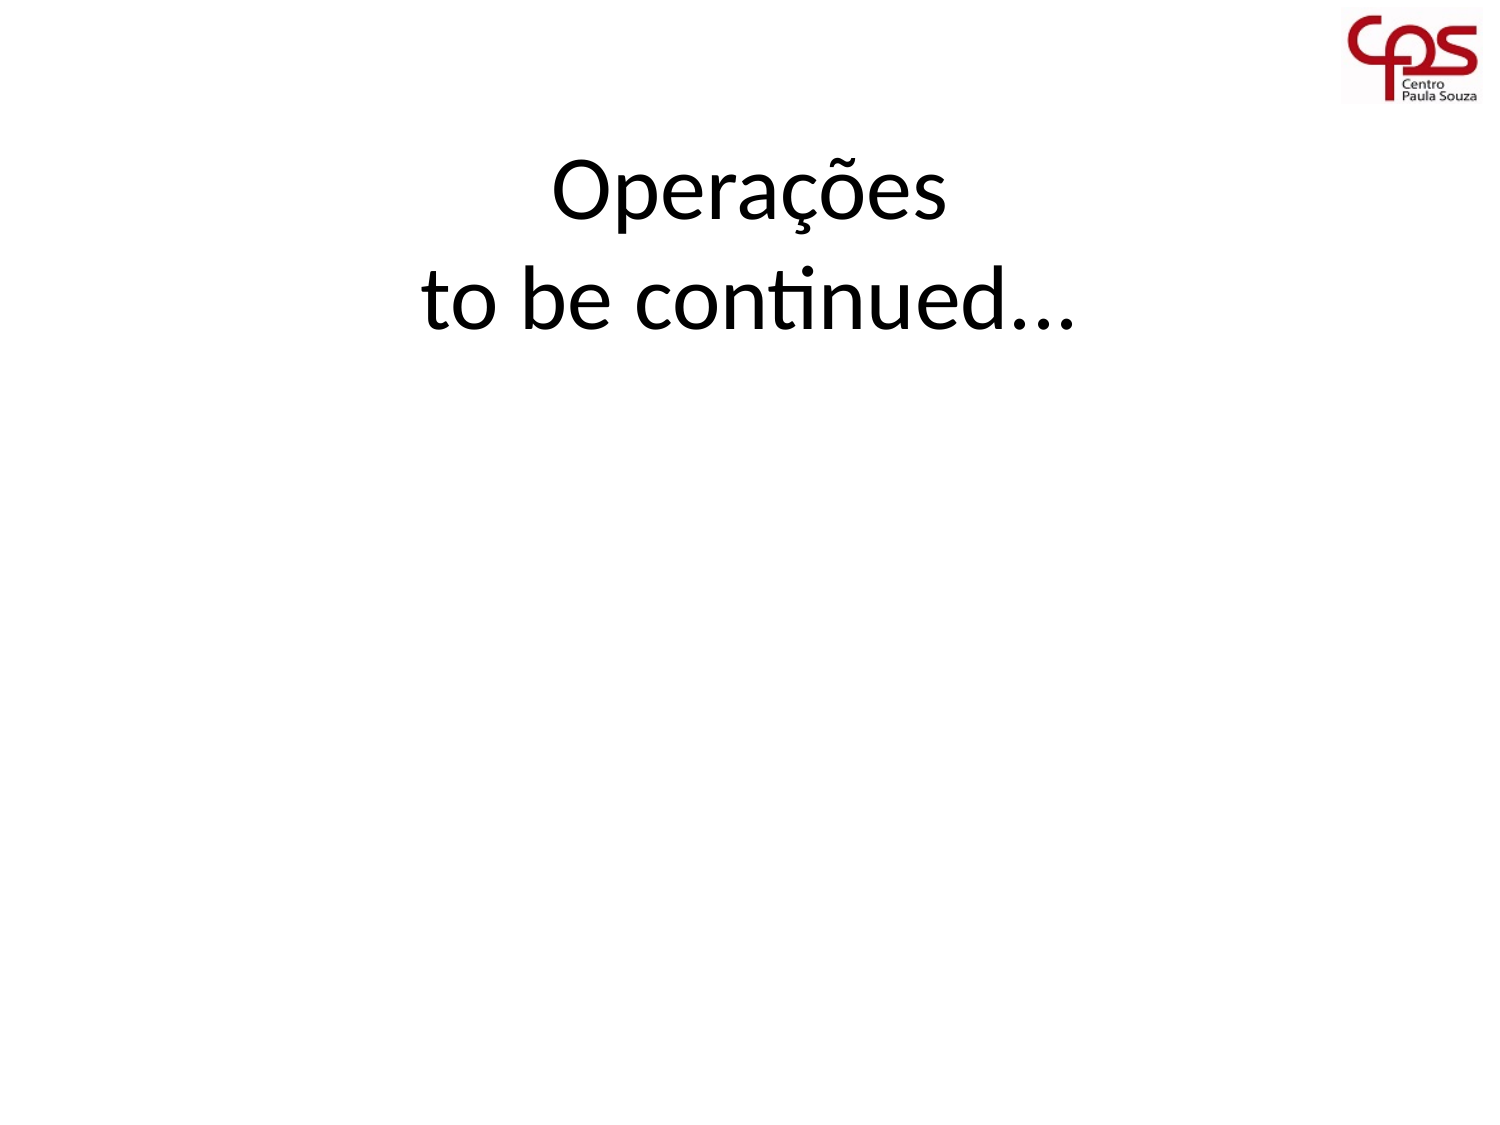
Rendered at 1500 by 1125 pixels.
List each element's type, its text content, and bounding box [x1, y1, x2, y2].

picture [1341, 7, 1483, 104]
title Operações to be continued... [53, 120, 1448, 362]
